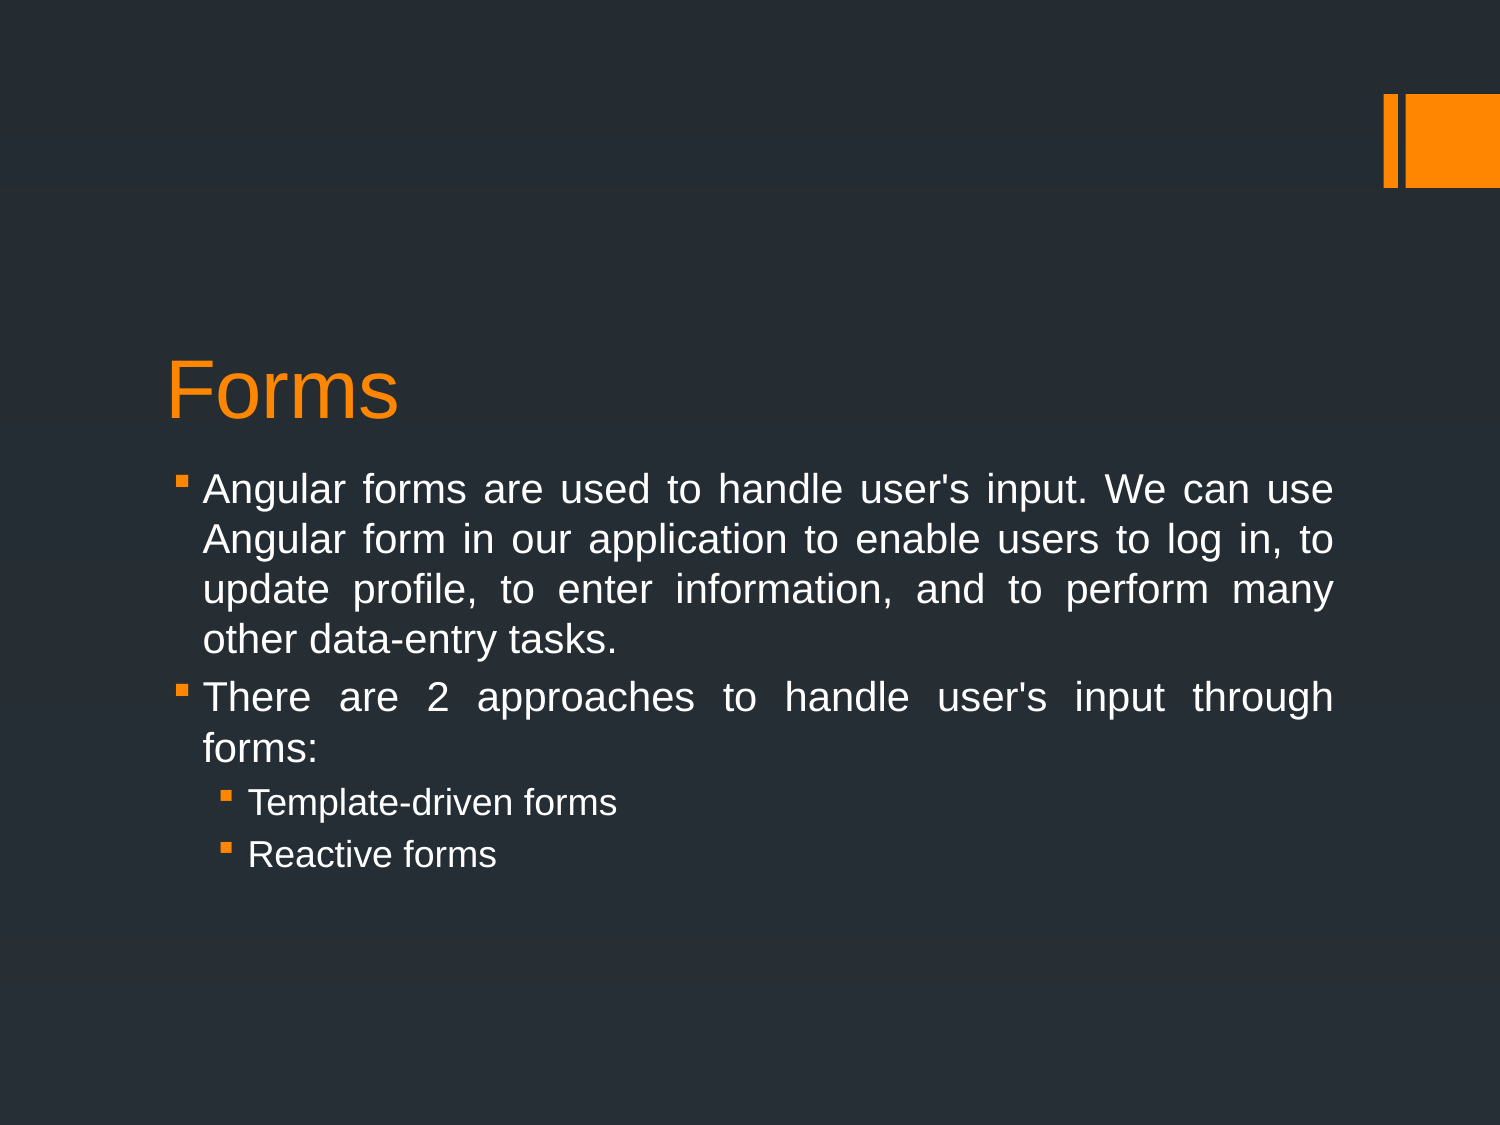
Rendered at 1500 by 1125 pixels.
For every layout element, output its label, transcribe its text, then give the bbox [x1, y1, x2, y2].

title Forms [150, 314, 1350, 443]
list Angular forms are used to handle user's input. We can use Angular form in our application to enable users to log in, to update profile, to enter information, and to perform many other data-entry tasks. There are 2 approaches to handle user's input through forms: Template-driven forms Reactive forms [150, 454, 1350, 1035]
